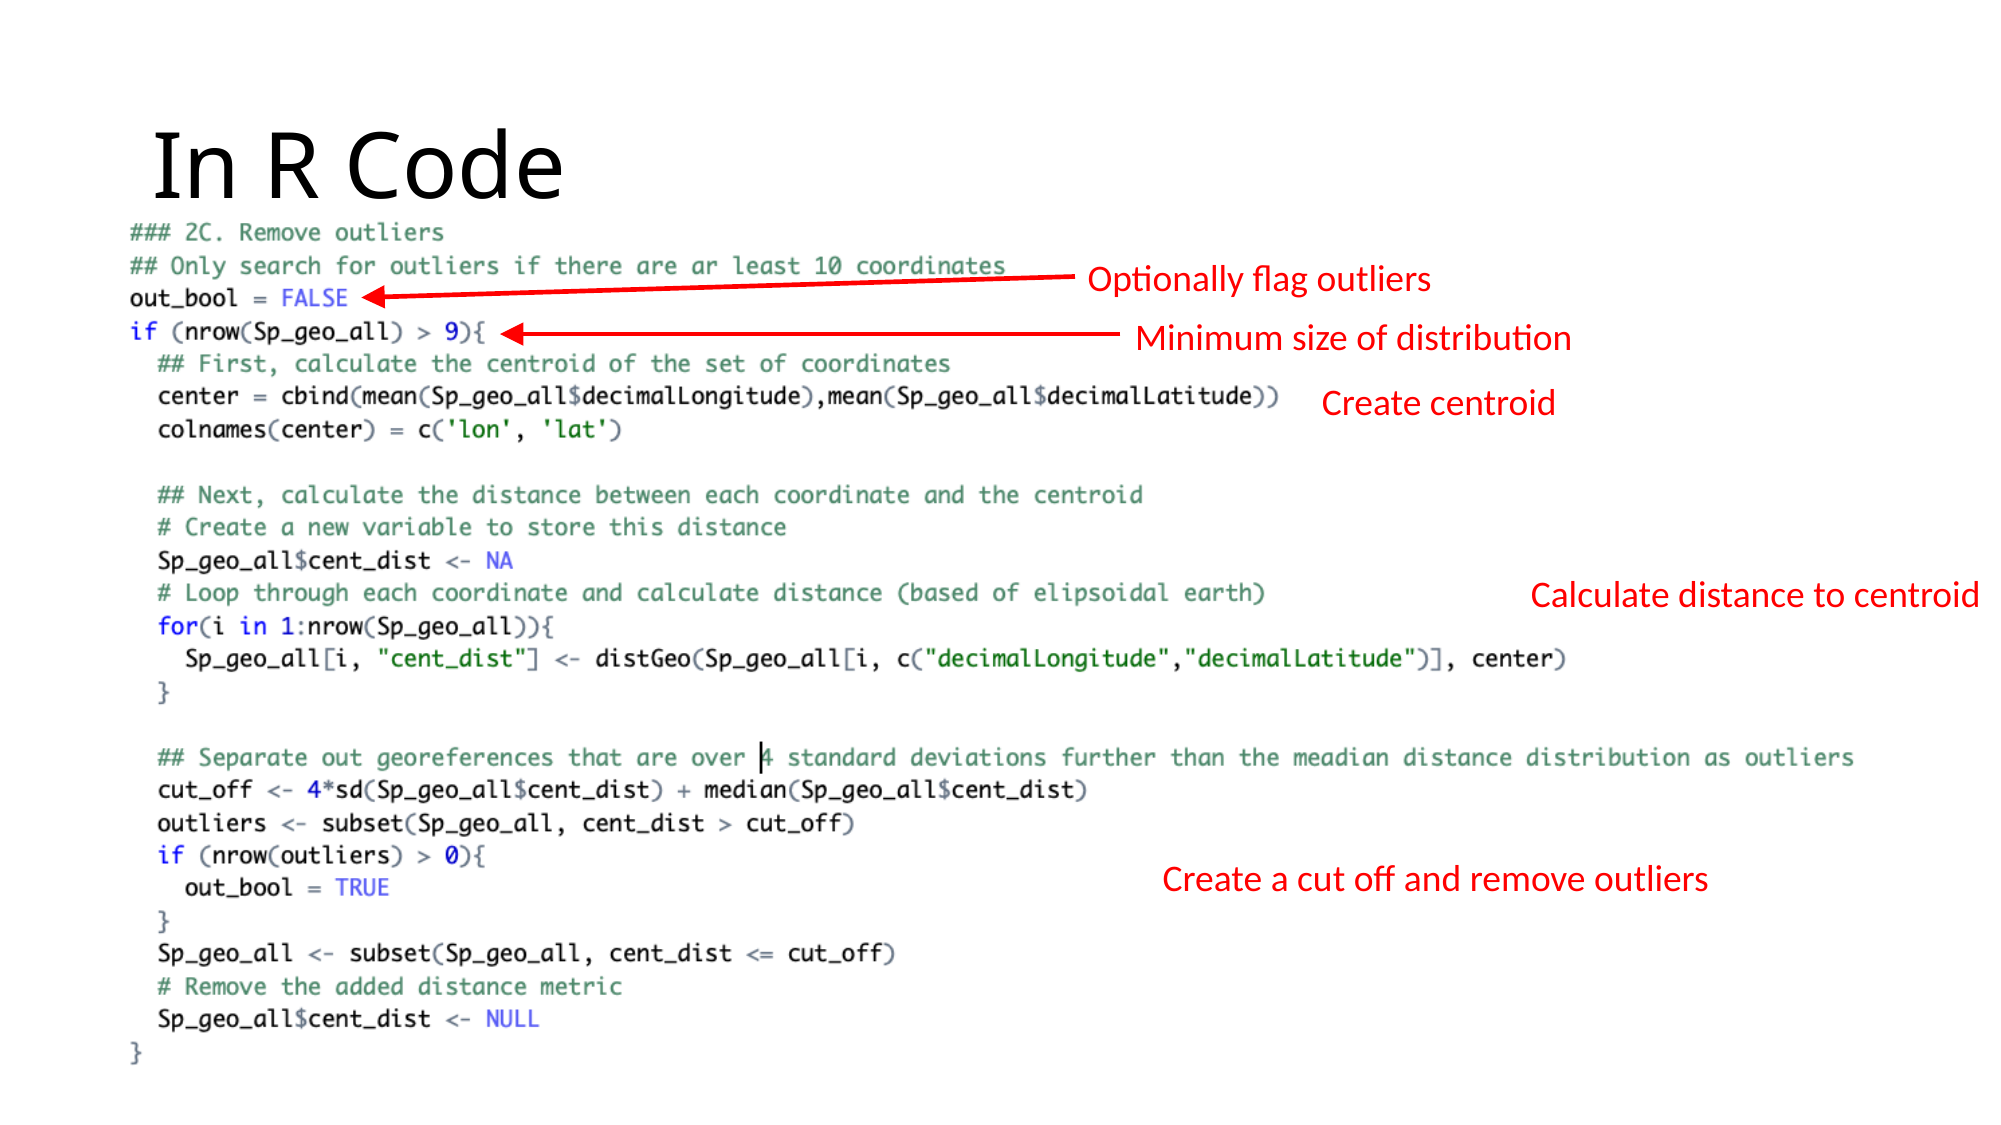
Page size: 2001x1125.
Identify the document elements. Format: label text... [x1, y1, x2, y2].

picture [124, 218, 1876, 1082]
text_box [361, 276, 1075, 298]
title In R Code [137, 59, 1863, 218]
text_box Calculate distance to centroid [1876, 562, 2000, 623]
